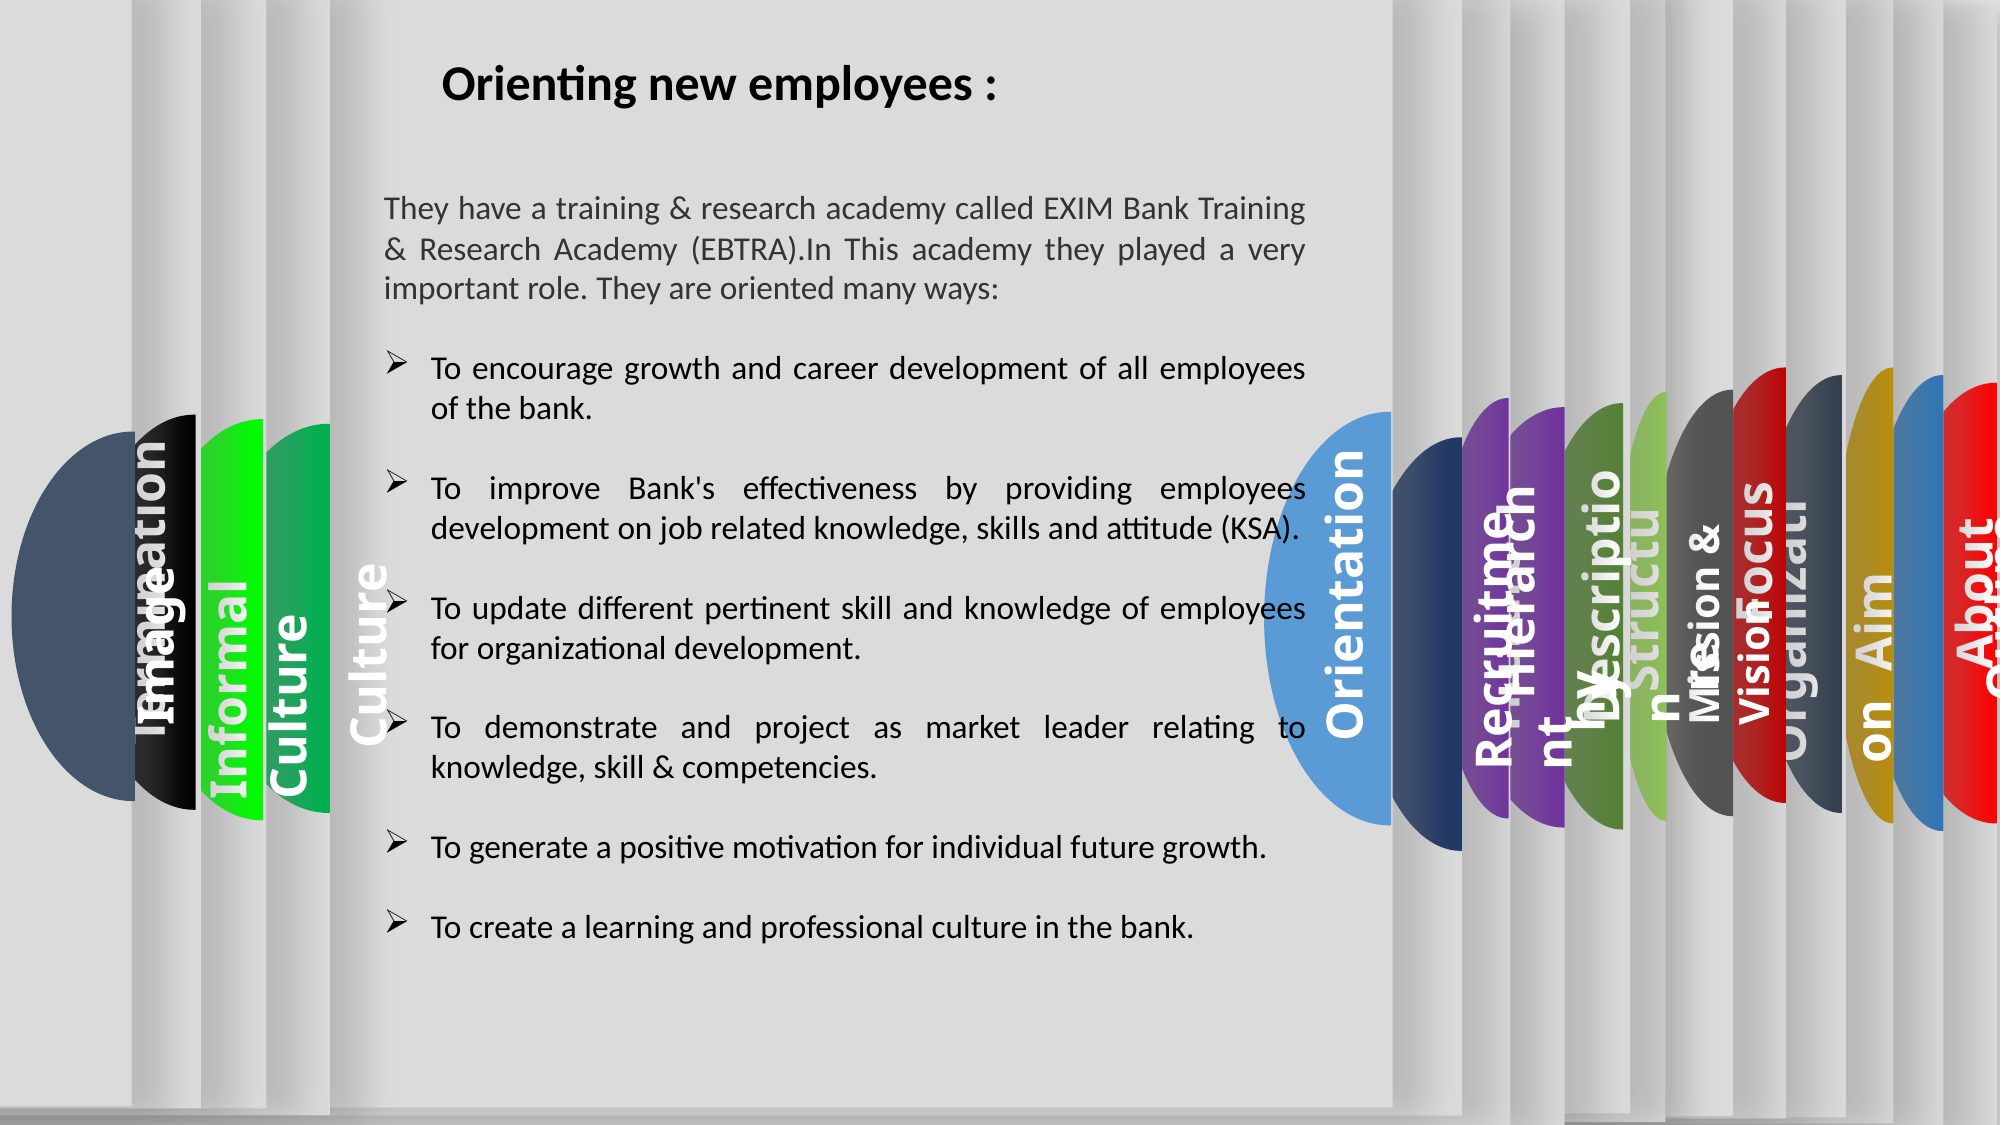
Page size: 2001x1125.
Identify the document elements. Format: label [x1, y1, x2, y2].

text_box [1957, 7, 2000, 1125]
text_box [0, 0, 346, 1116]
text_box [1796, 0, 1855, 1118]
text_box [346, 0, 1471, 1116]
text_box [1523, 0, 1569, 1125]
text_box [1667, 0, 1736, 1116]
text_box [0, 0, 1523, 1125]
text_box [1569, 0, 1667, 1123]
text_box [1569, 0, 1957, 1125]
text_box [346, 0, 1393, 1108]
text_box [0, 0, 135, 1107]
text_box [1667, 0, 1796, 1119]
text_box [0, 0, 201, 1109]
text_box [1569, 0, 1910, 1124]
text_box [1569, 0, 1638, 1114]
text_box [201, 0, 267, 1109]
